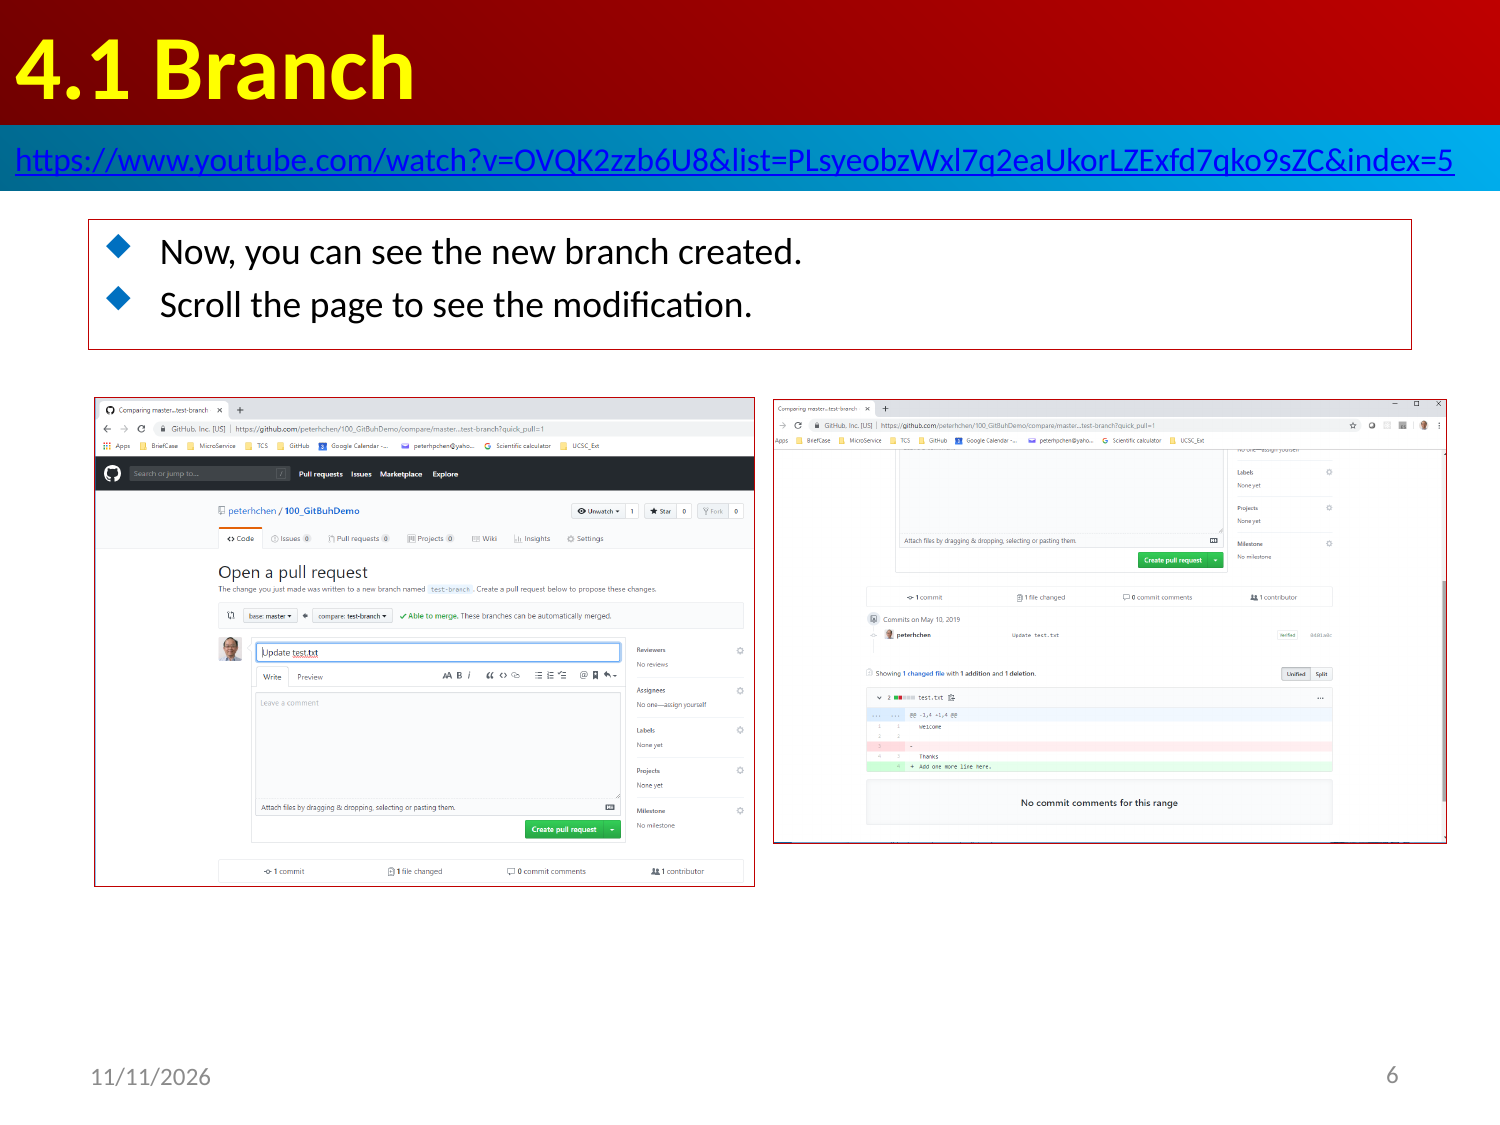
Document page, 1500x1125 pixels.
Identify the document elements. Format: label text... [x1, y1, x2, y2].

subtitle Now, you can see the new branch created. Scroll the page to see the modification. [88, 219, 1412, 350]
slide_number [75, 1042, 425, 1109]
picture [94, 397, 756, 887]
text_box https://www.youtube.com/watch?v=OVQK2zzb6U8&list=PLsyeobzWxl7q2eaUkorLZExfd7qko9sZC&index=5 [0, 125, 1500, 191]
slide_number 6 [1063, 1040, 1414, 1107]
title 4.1 Branch [0, 0, 1500, 125]
picture [773, 399, 1447, 845]
